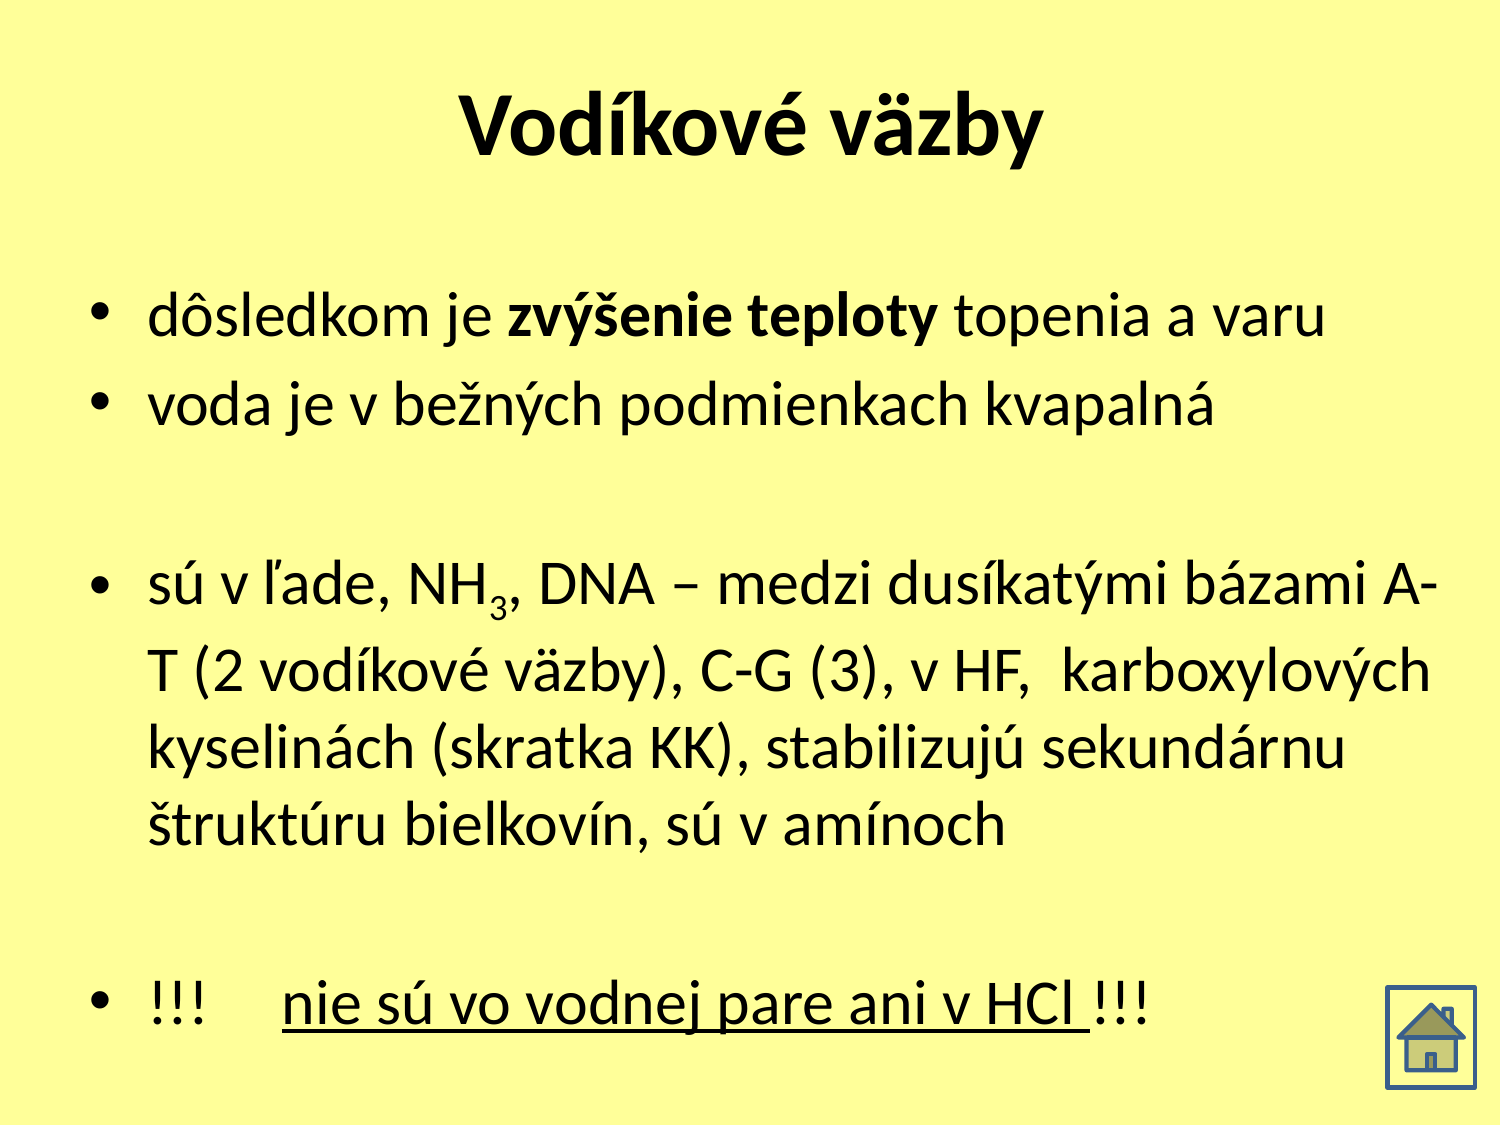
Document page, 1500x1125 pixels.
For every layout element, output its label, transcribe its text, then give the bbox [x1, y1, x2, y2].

title Vodíkové väzby [2, 24, 1352, 213]
list dôsledkom je zvýšenie teploty topenia a varu voda je v bežných podmienkach kvapalná sú v ľade, NH3, DNA – medzi dusíkatými bázami A-T (2 vodíkové väzby), C-G (3), v HF, karboxylových kyselinách (skratka KK), stabilizujú sekundárnu štruktúru bielkovín, sú v amínoch !!! nie sú vo vodnej pare ani v HCl !!! [73, 174, 1474, 1063]
text_box [1385, 985, 1477, 1090]
